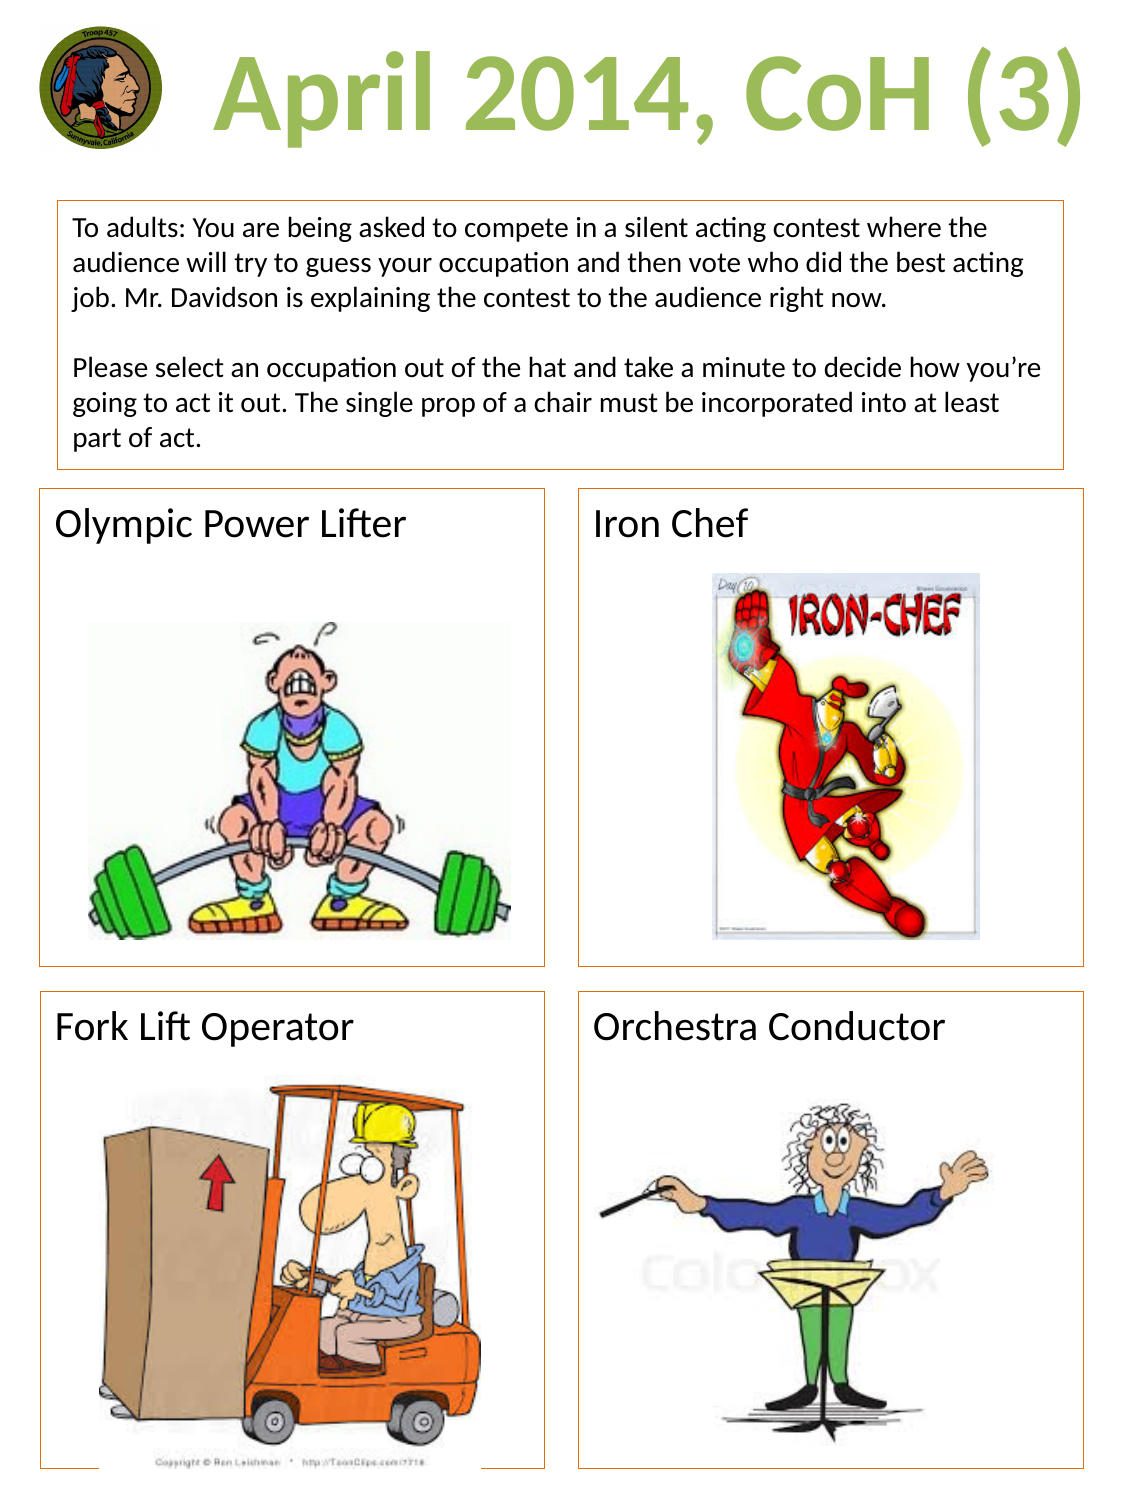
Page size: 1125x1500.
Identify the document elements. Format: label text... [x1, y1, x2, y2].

text_box Fork Lift Operator [40, 991, 545, 1469]
picture [99, 1075, 481, 1470]
text_box Olympic Power Lifter [39, 488, 545, 967]
picture [593, 1099, 997, 1446]
picture [712, 573, 980, 940]
text_box To adults: You are being asked to compete in a silent acting contest where the audience will try to guess your occupation and then vote who did the best acting job. Mr. Davidson is explaining the contest to the audience right now. Please select an occupation out of the hat and take a minute to decide how you’re going to act it out. The single prop of a chair must be incorporated into at least part of act. [57, 200, 1064, 470]
text_box Orchestra Conductor [578, 991, 1084, 1469]
text_box April 2014, CoH (3) [176, 9, 1125, 163]
text_box Iron Chef [578, 488, 1084, 967]
picture [87, 622, 511, 940]
picture [37, 24, 163, 151]
